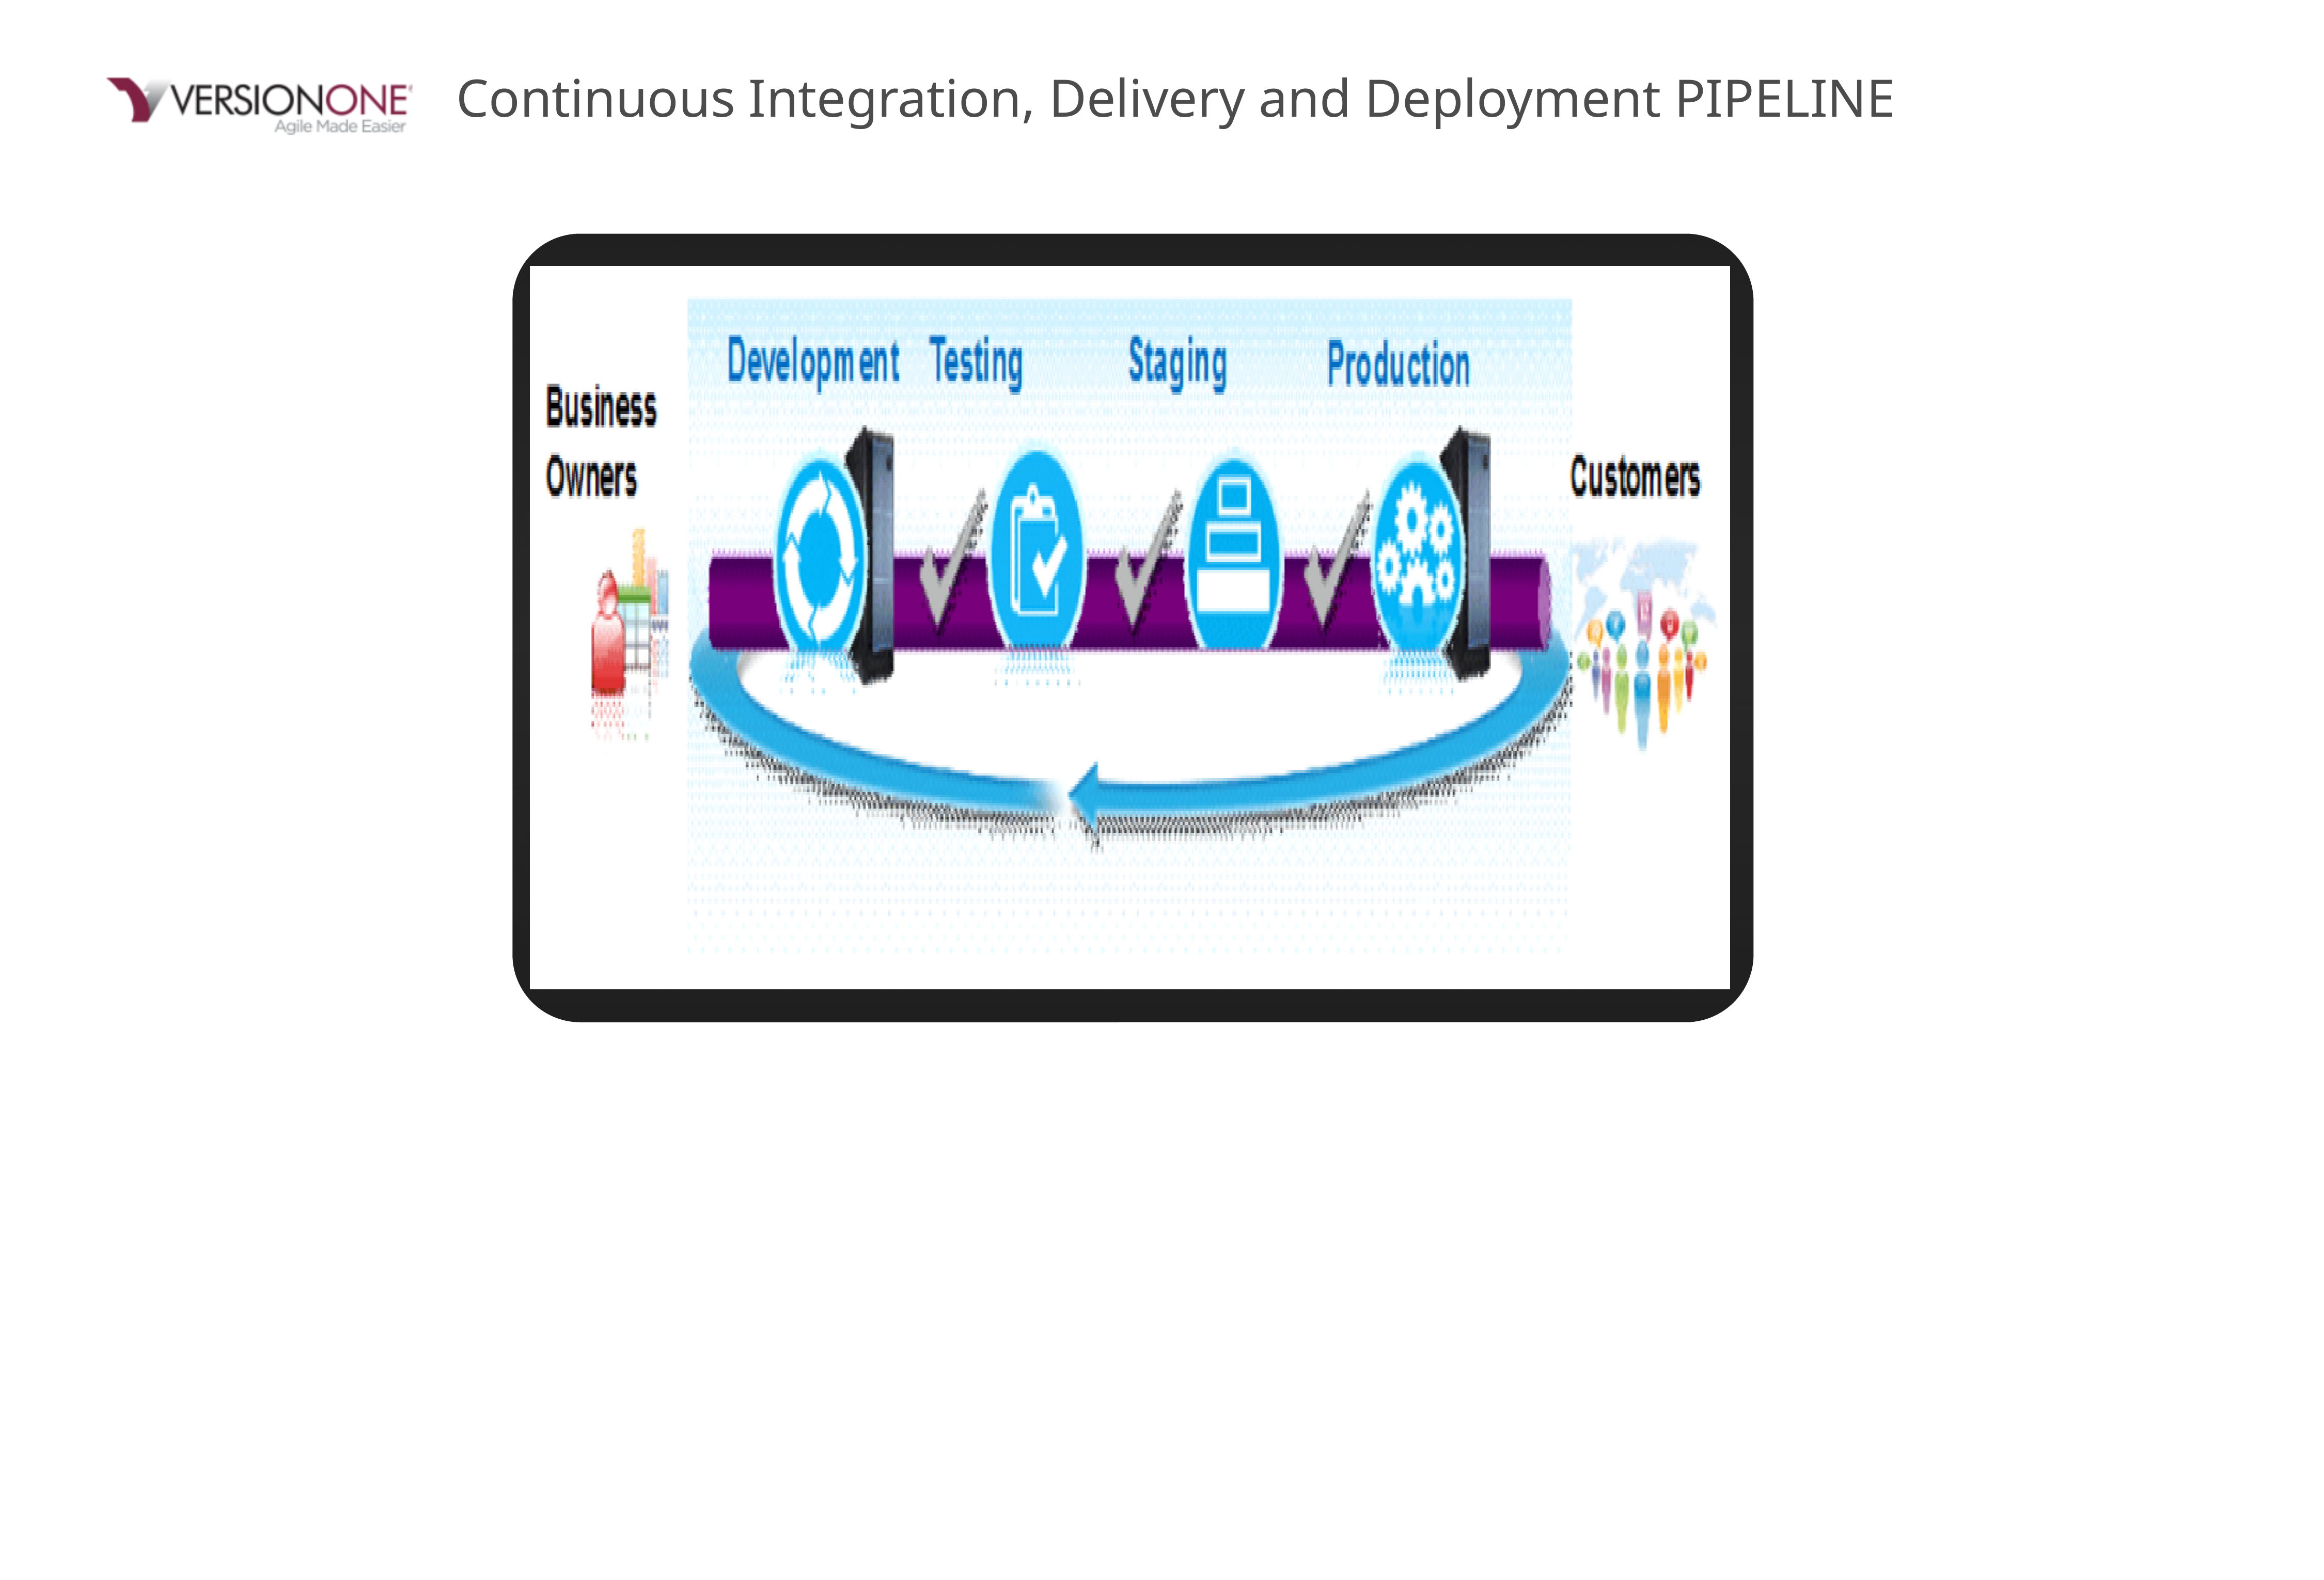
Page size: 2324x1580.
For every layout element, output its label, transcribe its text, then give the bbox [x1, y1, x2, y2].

text_box Continuous Integration, Delivery and Deployment PIPELINE [456, 72, 2140, 171]
picture [512, 233, 1754, 1022]
picture [91, 59, 432, 147]
